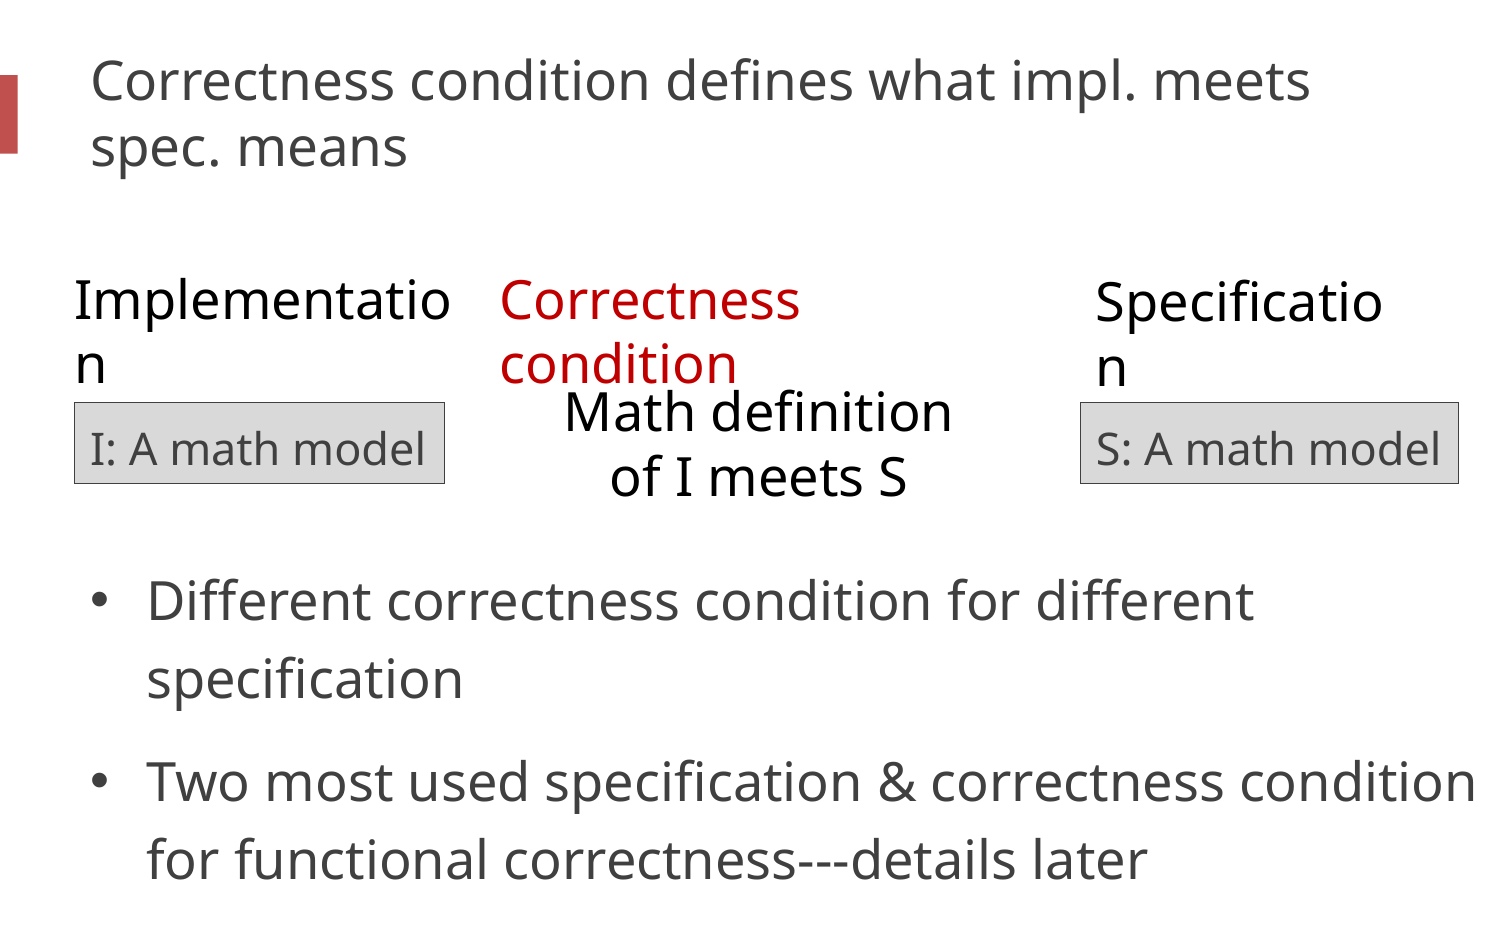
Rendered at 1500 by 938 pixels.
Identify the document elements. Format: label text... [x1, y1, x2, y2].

text_box Implementation [59, 257, 484, 403]
text_box Specification [1080, 259, 1412, 402]
title Correctness condition defines what impl. meets spec. means [75, 37, 1425, 186]
text_box I: A math model [74, 402, 445, 484]
text_box Math definition of I meets S [532, 369, 987, 515]
text_box S: A math model [1080, 402, 1459, 484]
list Different correctness condition for different specification Two most used specification & correctness condition for functional correctness---details later [75, 545, 1500, 900]
text_box Correctness condition [484, 257, 1037, 403]
